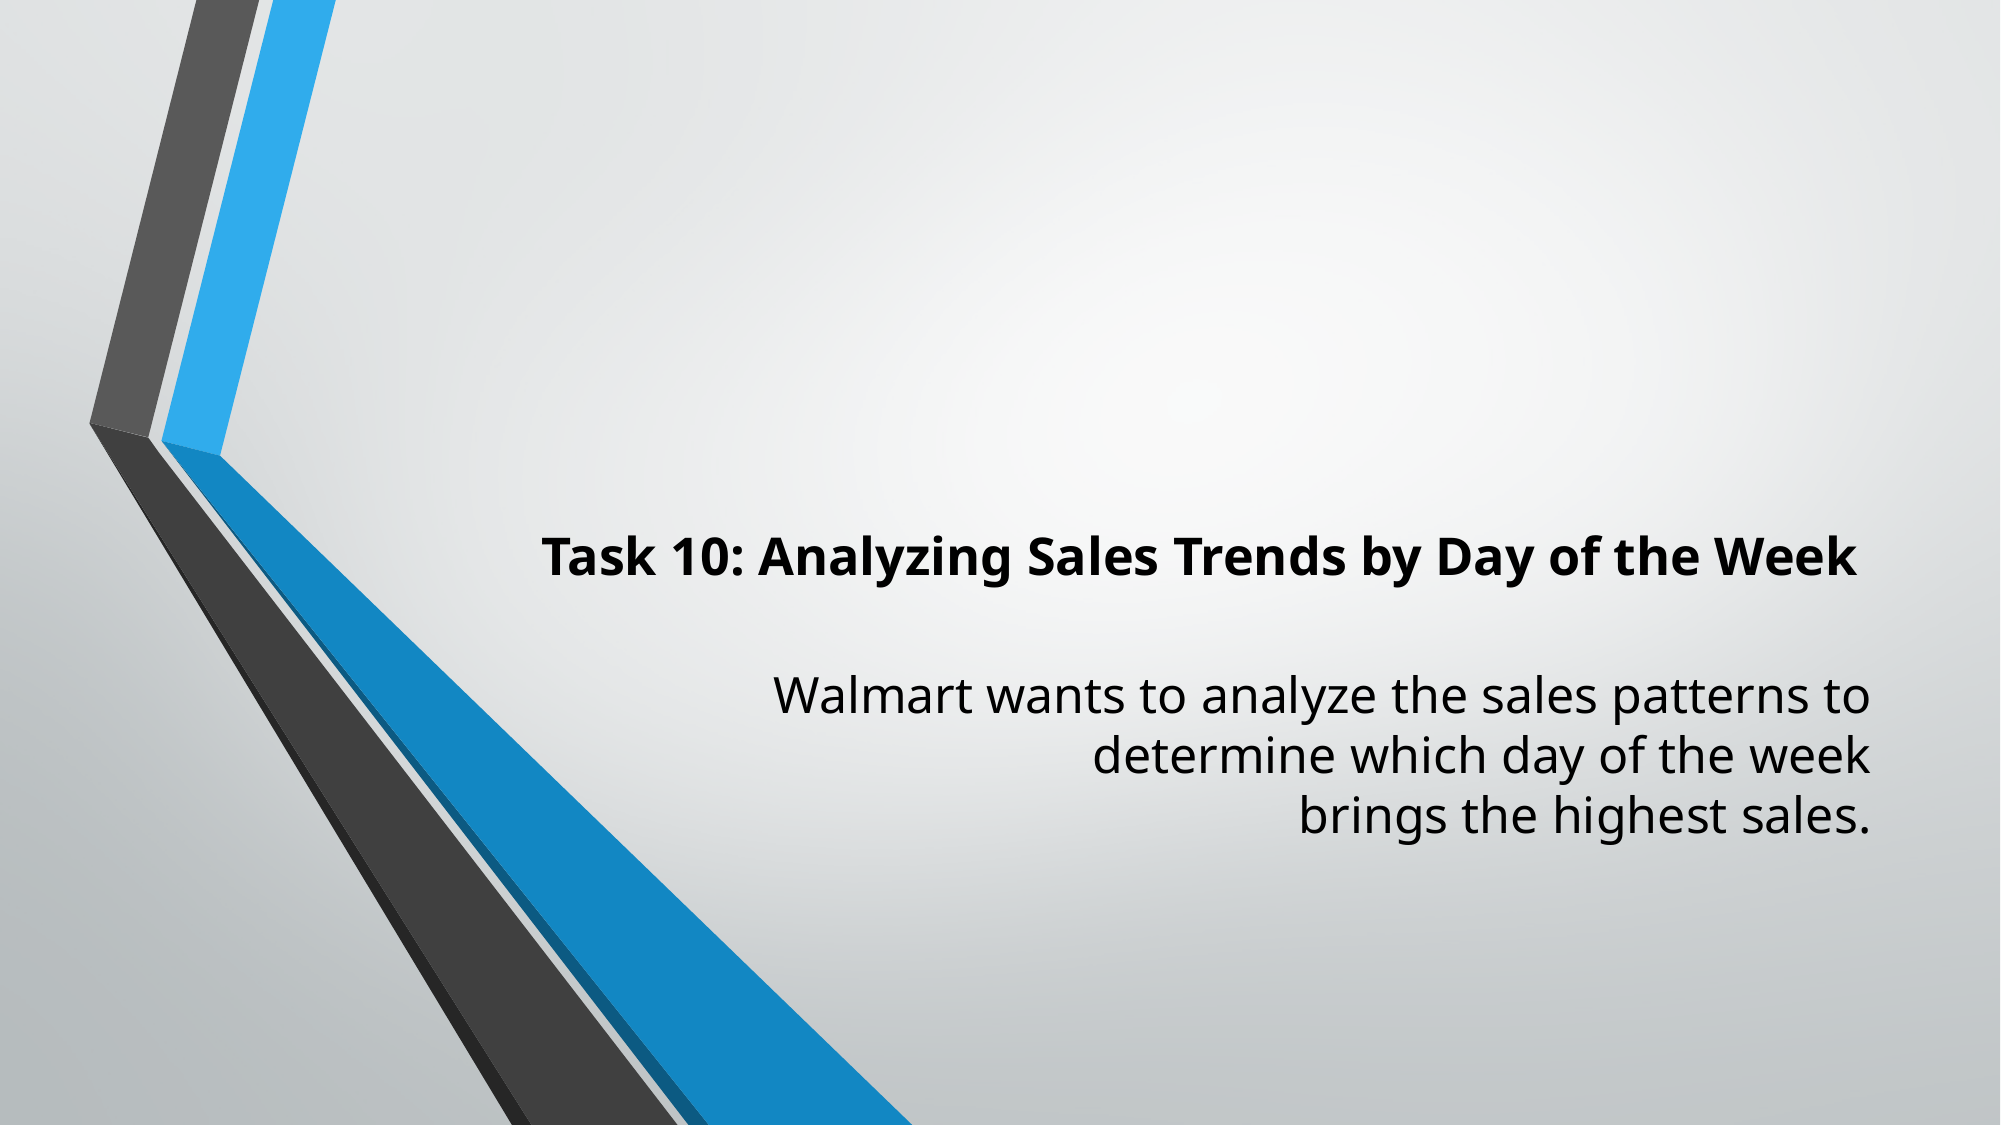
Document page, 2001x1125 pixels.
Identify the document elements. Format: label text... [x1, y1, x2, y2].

title Task 10: Analyzing Sales Trends by Day of the Week [480, 226, 1887, 656]
subtitle Walmart wants to analyze the sales patterns to determine which day of the week brings the highest sales. [740, 655, 1887, 884]
